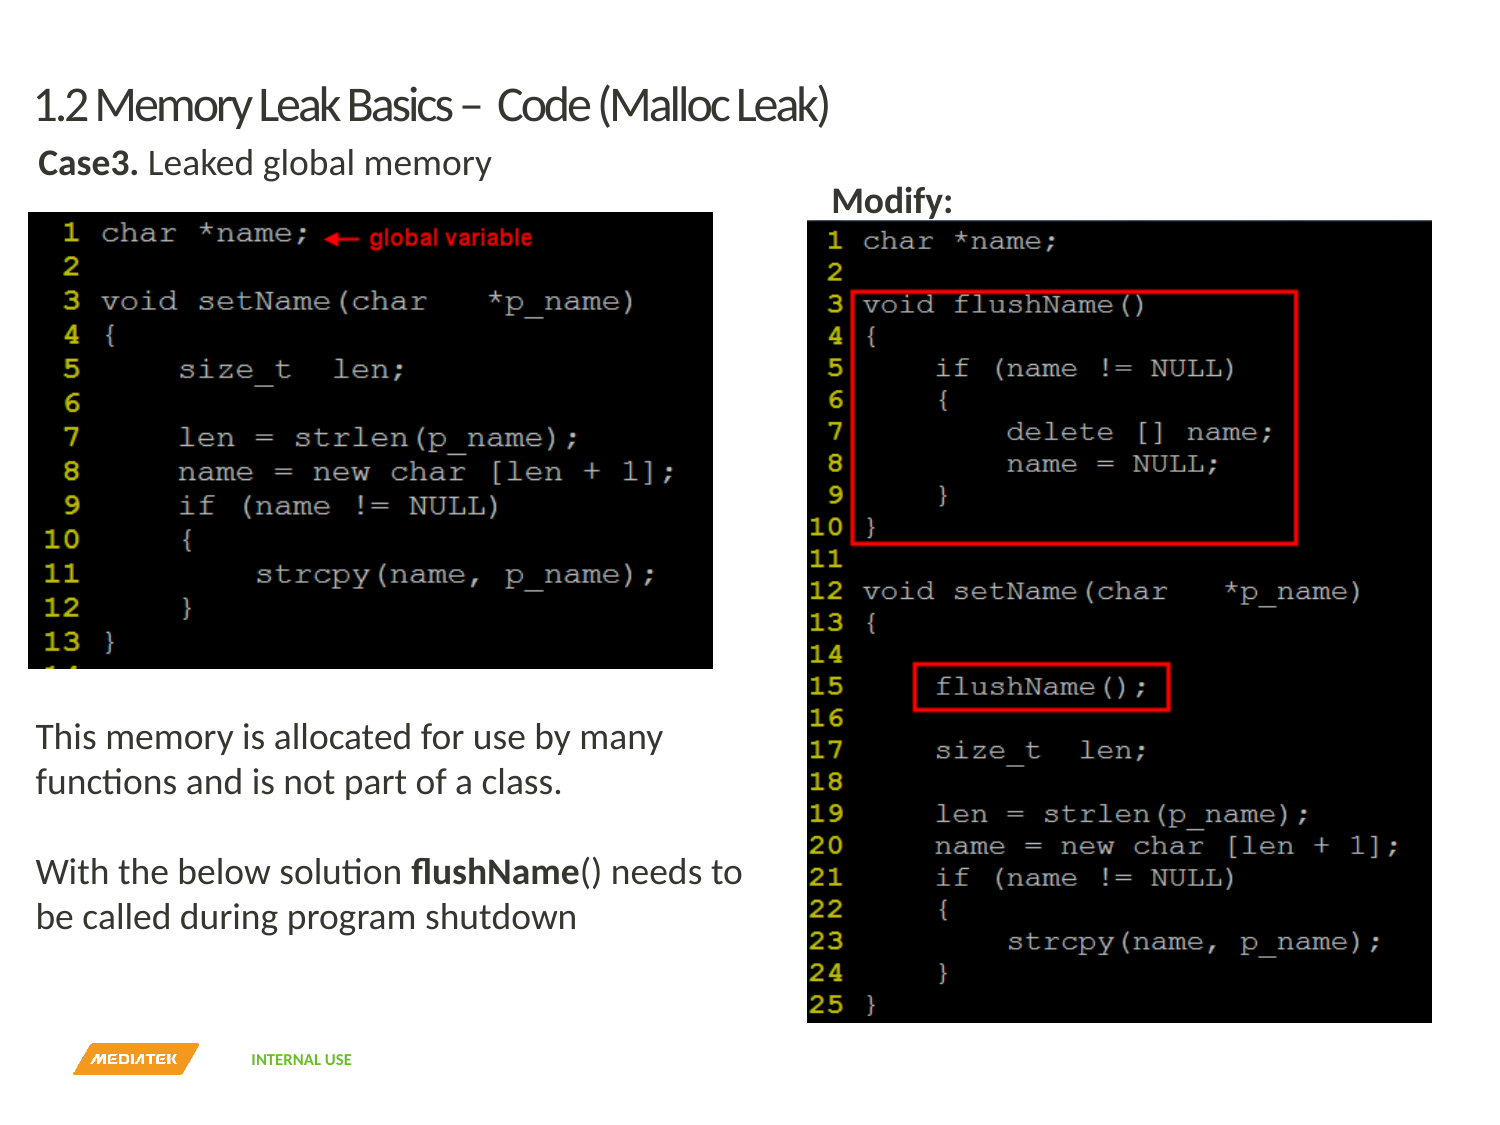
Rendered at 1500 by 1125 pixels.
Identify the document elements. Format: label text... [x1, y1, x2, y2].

picture [807, 219, 1433, 1023]
text_box Case3. Leaked global memory [23, 130, 517, 191]
picture [28, 212, 714, 669]
title 1.2 Memory Leak Basics – Code (Malloc Leak) [17, 75, 858, 154]
text_box This memory is allocated for use by many functions and is not part of a class. With the below solution flushName() needs to be called during program shutdown [20, 704, 771, 989]
picture [73, 1043, 199, 1075]
text_box Modify: [816, 168, 977, 218]
